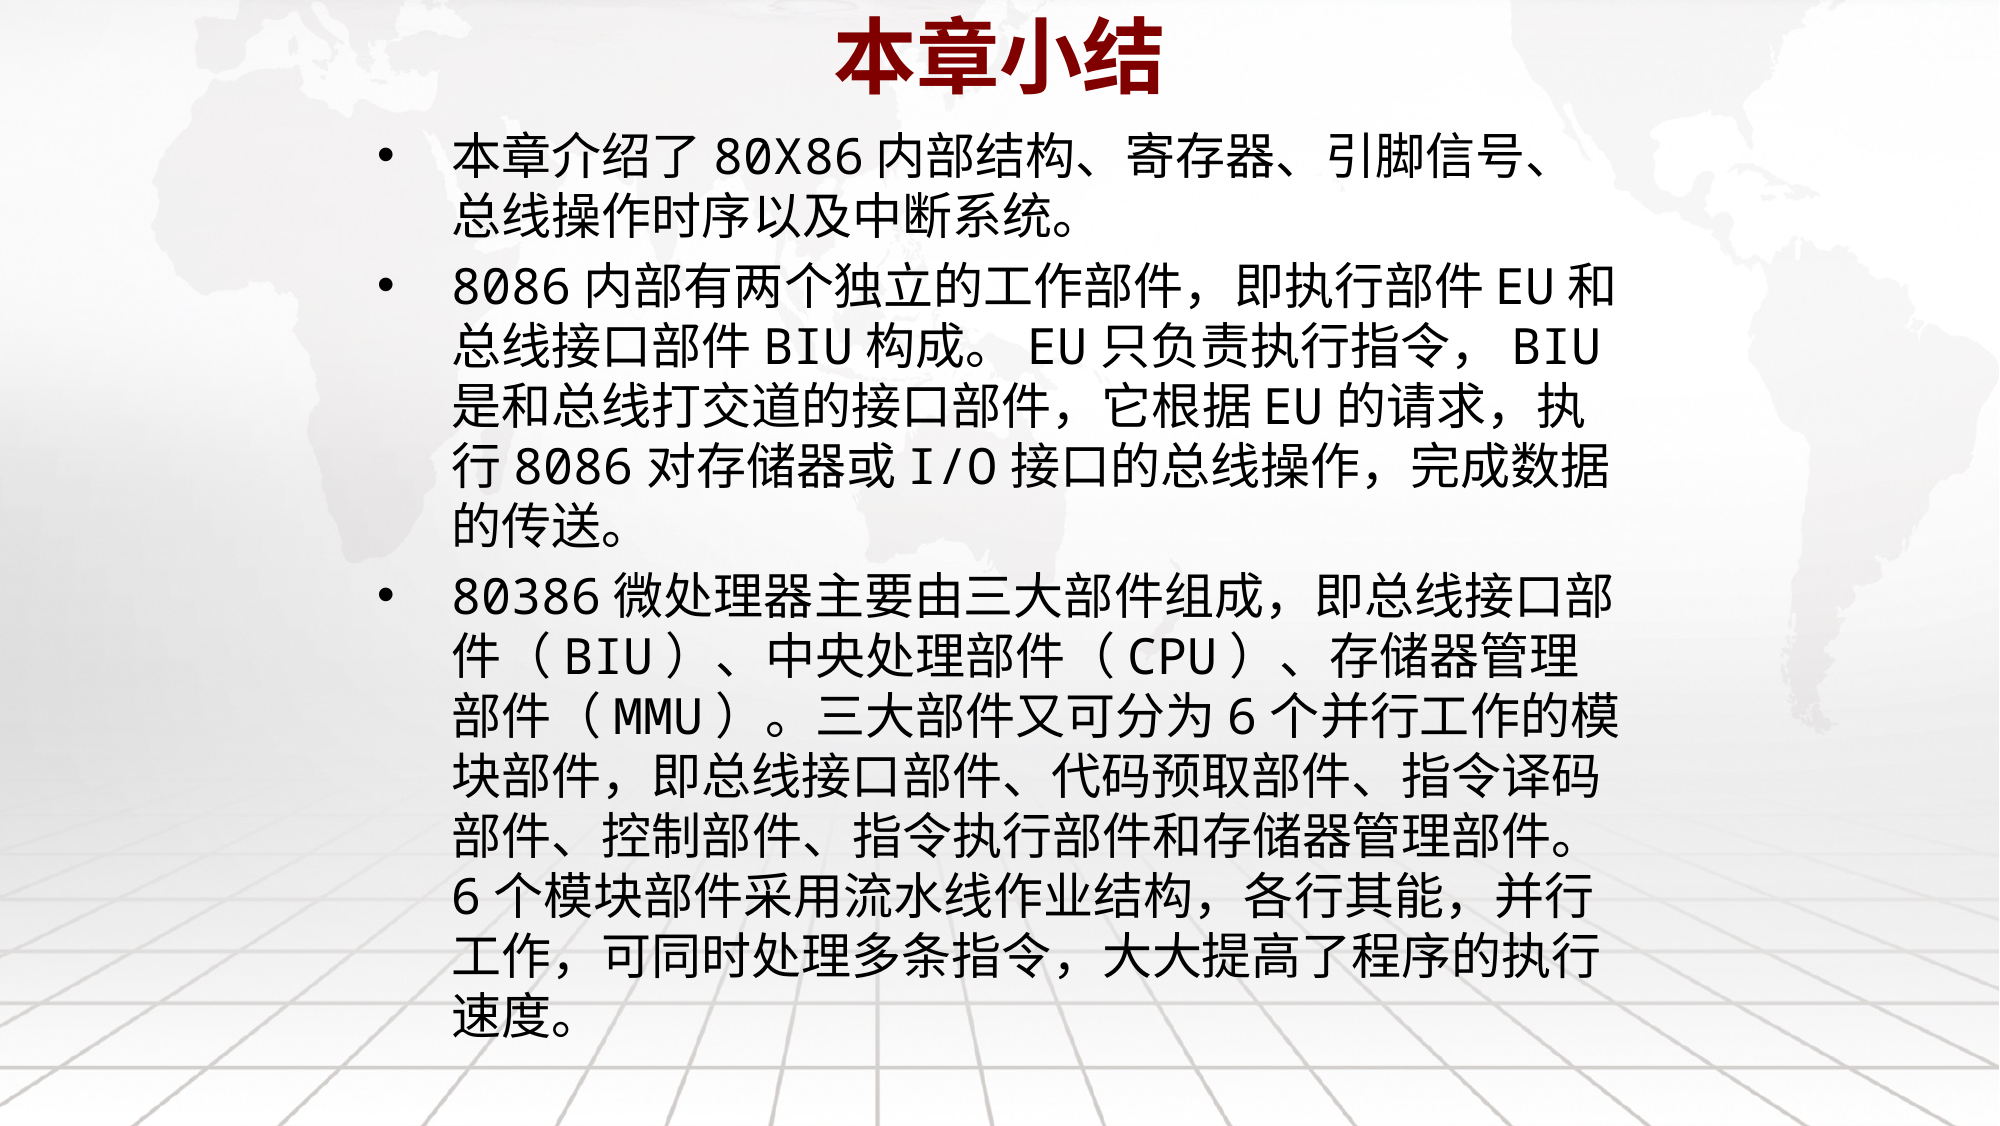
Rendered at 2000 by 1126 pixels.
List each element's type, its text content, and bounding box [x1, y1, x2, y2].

text_box 本章小结 [361, 0, 1638, 108]
list 本章介绍了80X86内部结构、寄存器、引脚信号、总线操作时序以及中断系统。 8086内部有两个独立的工作部件，即执行部件EU和总线接口部件BIU构成。EU只负责执行指令，BIU是和总线打交道的接口部件，它根据EU的请求，执行8086对存储器或I/O接口的总线操作，完成数据的传送。 80386微处理器主要由三大部件组成，即总线接口部件（BIU）、中央处理部件（CPU）、存储器管理部件（MMU）。三大部件又可分为6个并行工作的模块部件，即总线接口部件、代码预取部件、指令译码部件、控制部件、指令执行部件和存储器管理部件。6个模块部件采用流水线作业结构，各行其能，并行工作，可同时处理多条指令，大大提高了程序的执行速度。 [362, 117, 1638, 1001]
picture [0, 0, 1999, 1126]
